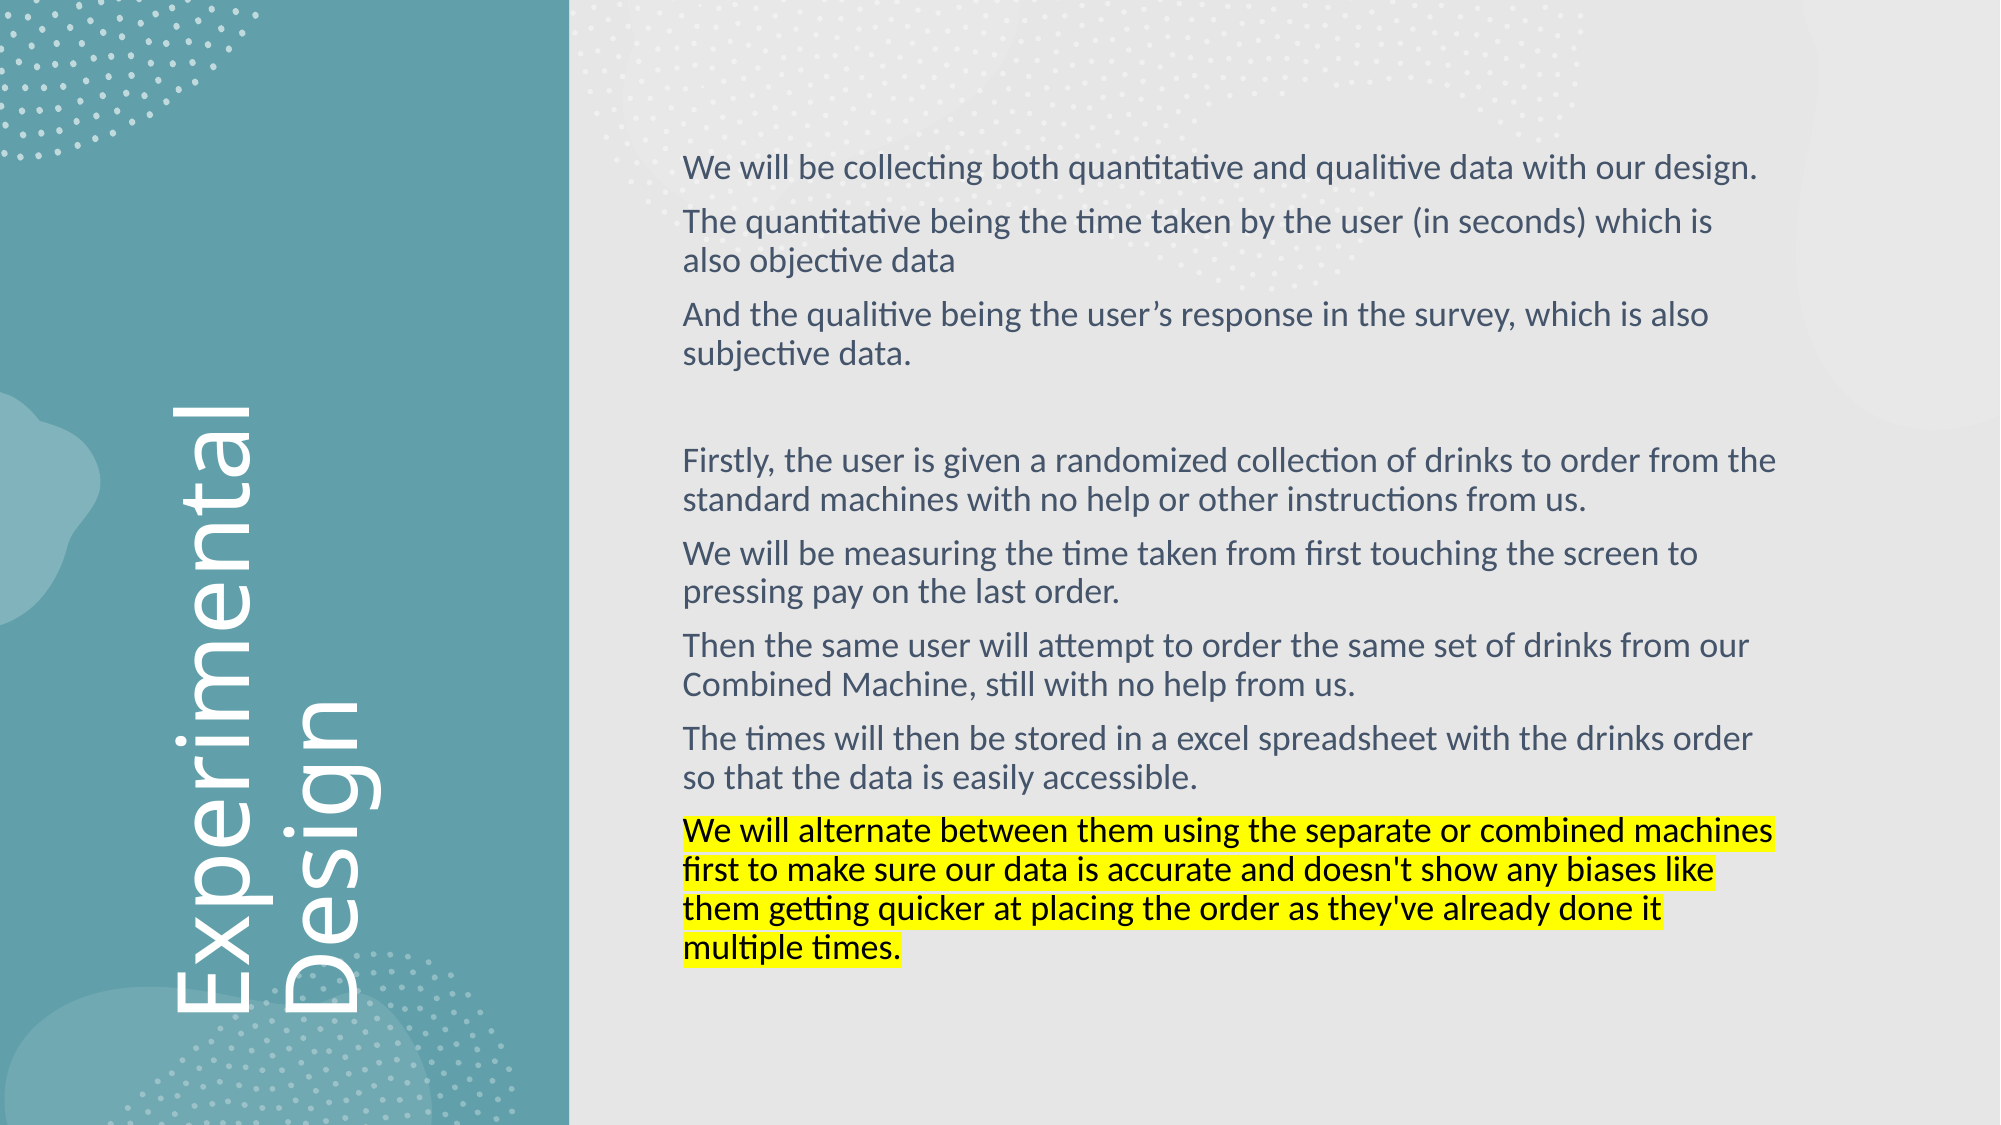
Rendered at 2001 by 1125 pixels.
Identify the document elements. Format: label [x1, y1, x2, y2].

text_box [0, 0, 2000, 1125]
